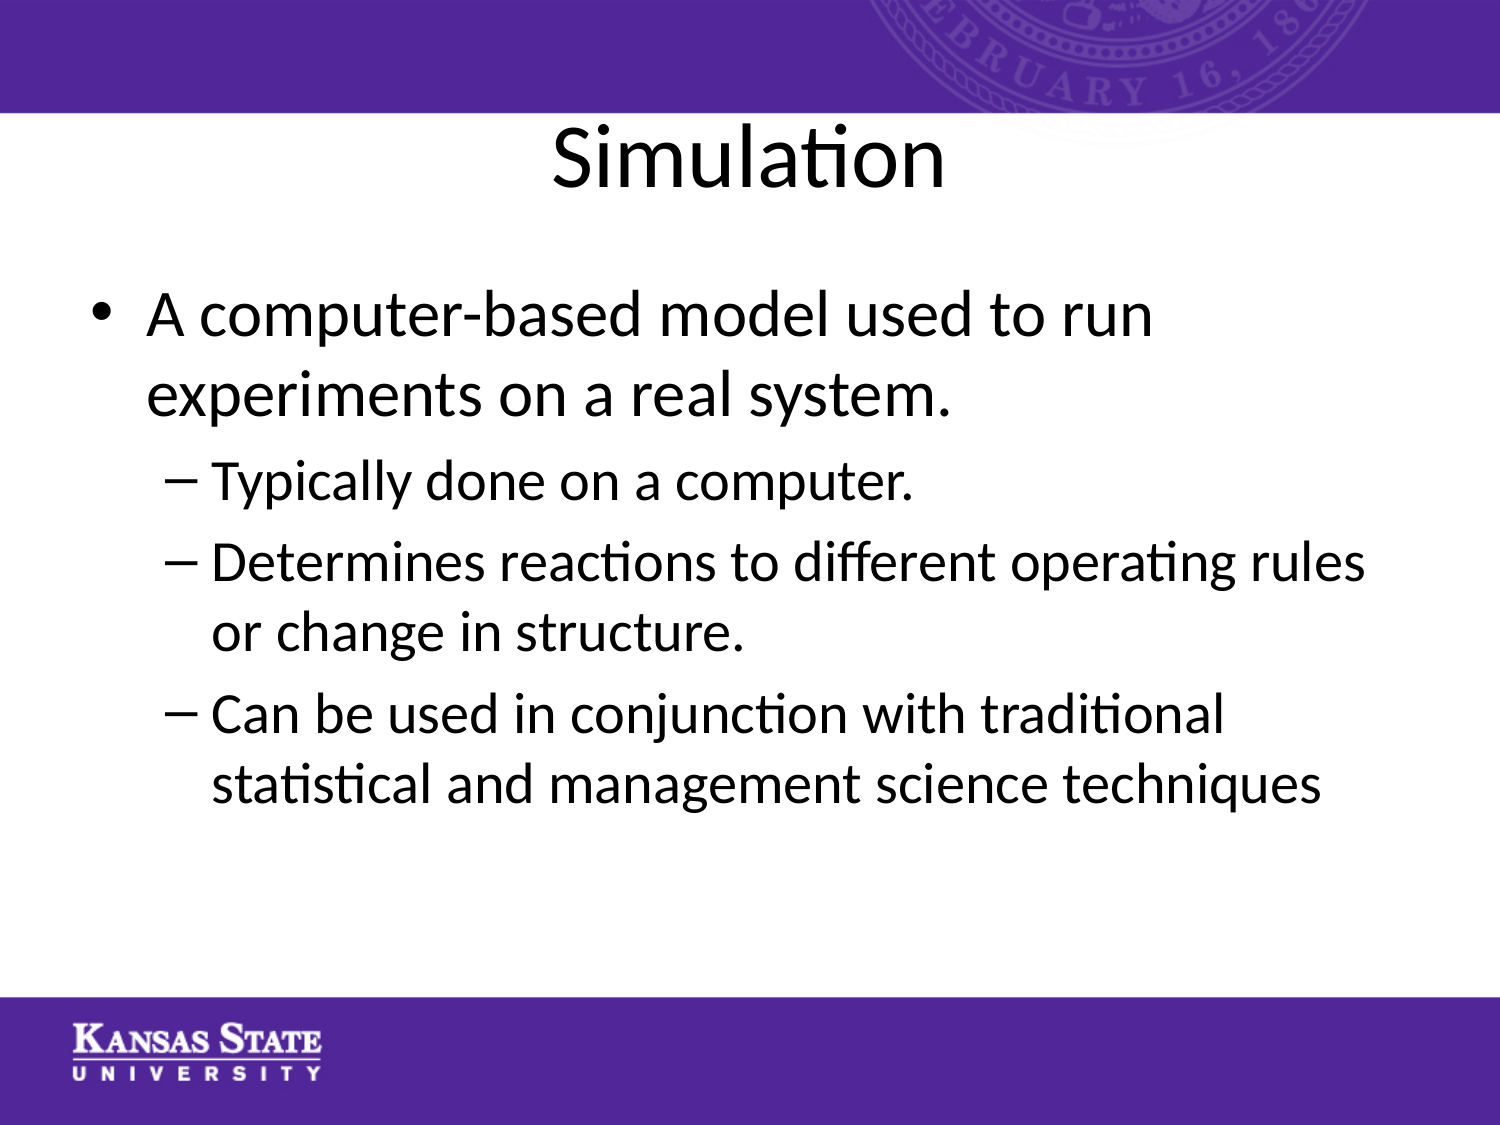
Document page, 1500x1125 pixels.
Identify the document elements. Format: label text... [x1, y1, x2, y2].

list A computer-based model used to run experiments on a real system. Typically done on a computer. Determines reactions to different operating rules or change in structure. Can be used in conjunction with traditional statistical and management science techniques [75, 262, 1425, 1005]
picture [0, 0, 1500, 1125]
title Simulation [75, 57, 1425, 245]
